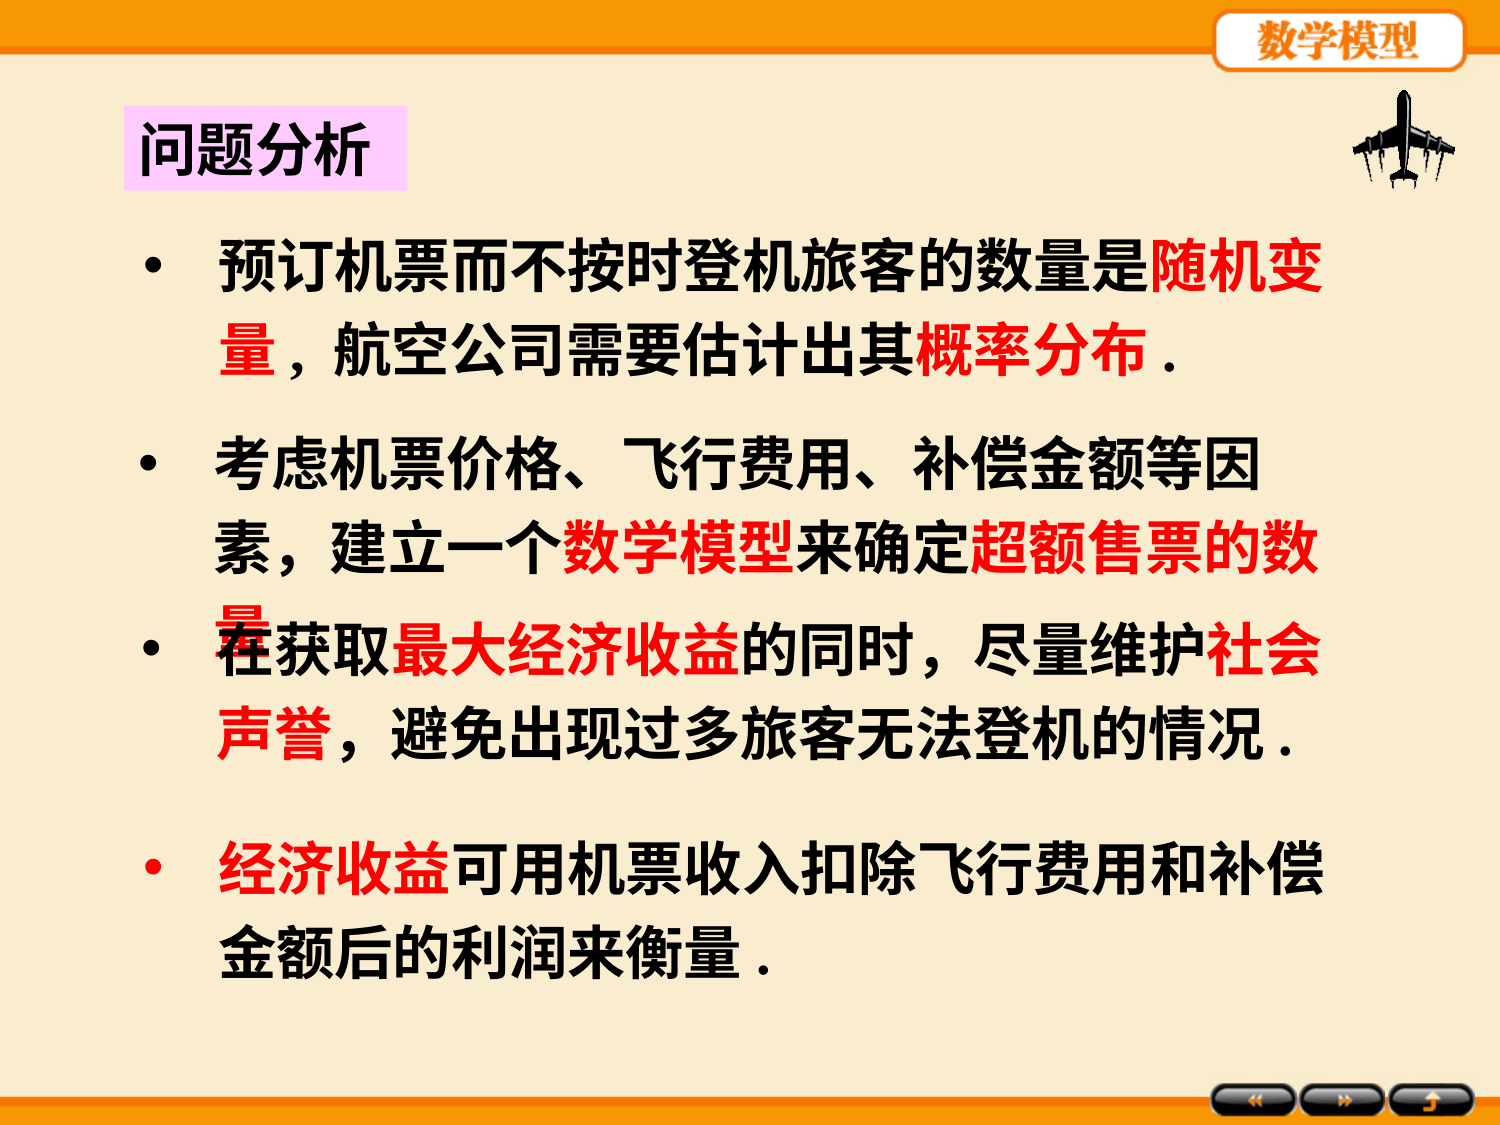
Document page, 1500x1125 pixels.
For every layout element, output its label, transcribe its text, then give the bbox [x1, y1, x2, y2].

text_box 经济收益可用机票收入扣除飞行费用和补偿金额后的利润来衡量. [128, 810, 1376, 994]
text_box 问题分析 [123, 105, 408, 191]
text_box 预订机票而不按时登机旅客的数量是随机变量, 航空公司需要估计出其概率分布. [128, 208, 1355, 391]
text_box 在获取最大经济收益的同时，尽量维护社会声誉，避免出现过多旅客无法登机的情况. [126, 591, 1355, 775]
text_box 考虑机票价格、飞行费用、补偿金额等因素，建立一个数学模型来确定超额售票的数量. [123, 405, 1376, 673]
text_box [1352, 89, 1455, 190]
picture [0, 0, 1500, 1125]
